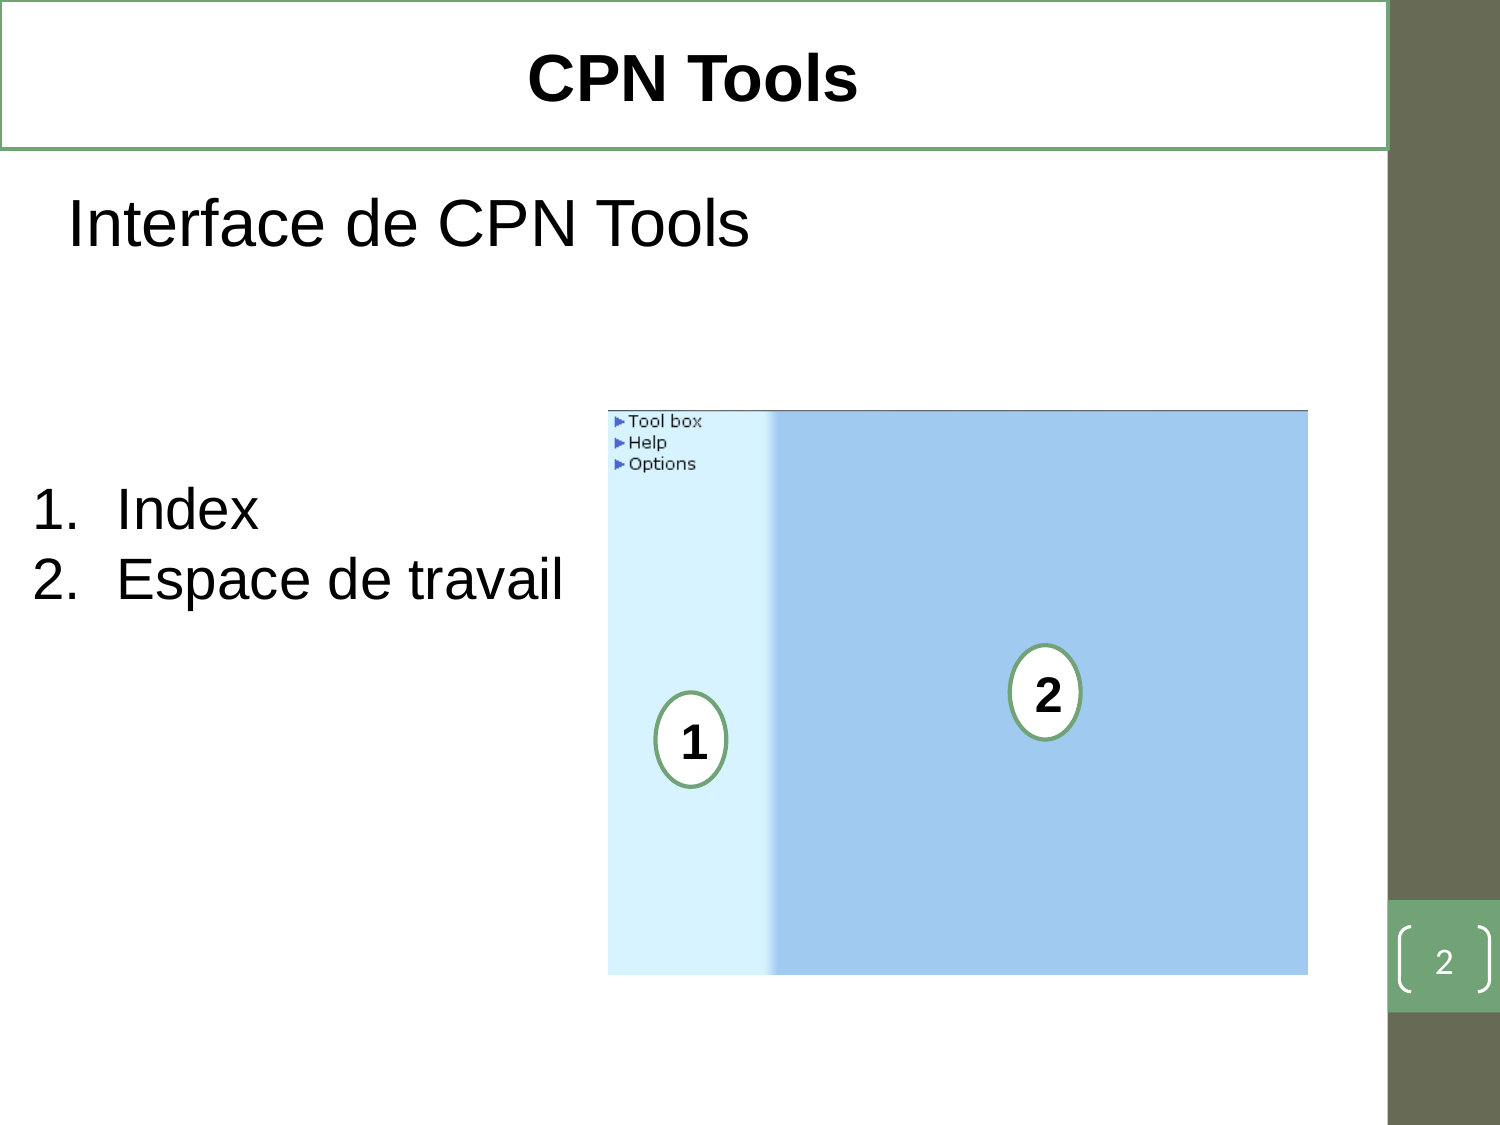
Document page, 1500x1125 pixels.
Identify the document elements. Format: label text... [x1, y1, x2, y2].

slide_number 2 [1397, 925, 1492, 994]
text_box Interface de CPN Tools [53, 172, 809, 268]
picture [608, 409, 1308, 976]
text_box CPN Tools [0, 0, 1390, 151]
text_box Index Espace de travail [17, 463, 605, 619]
